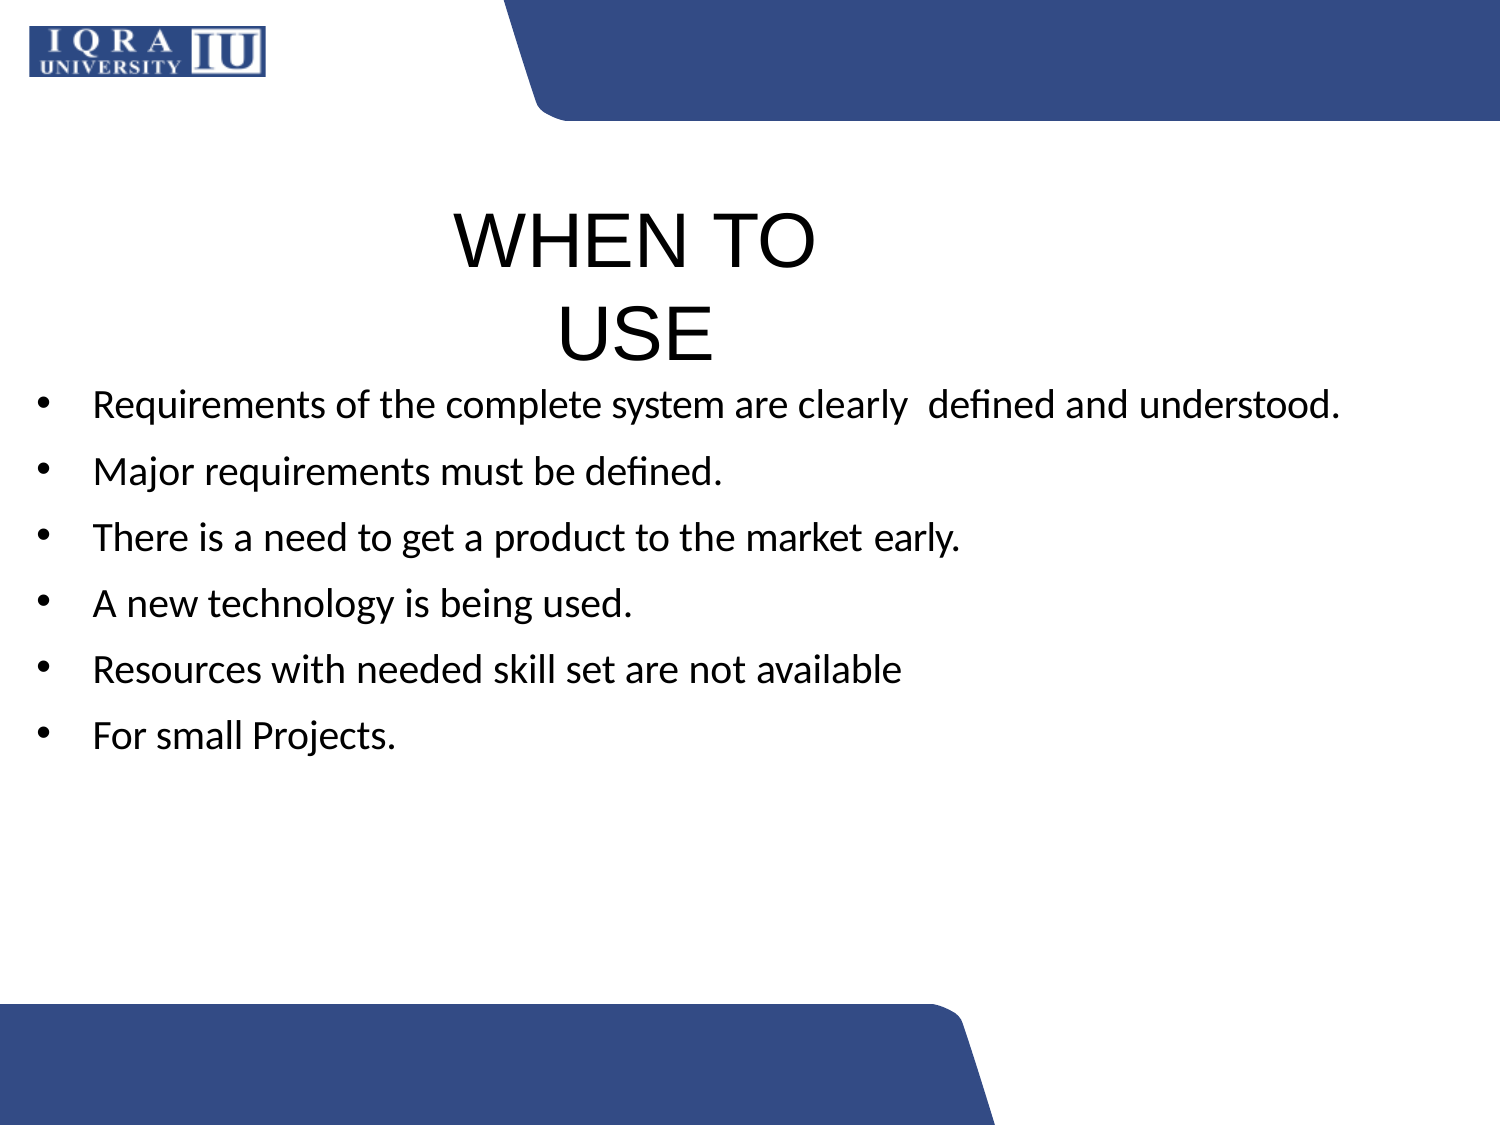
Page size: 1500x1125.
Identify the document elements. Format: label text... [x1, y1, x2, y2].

text_box Requirements of the complete system are clearly defined and understood. Major requirements must be defined. There is a need to get a product to the market early. A new technology is being used. Resources with needed skill set are not available For small Projects. [34, 375, 1500, 758]
title WHEN TO USE [362, 187, 907, 375]
picture [29, 26, 266, 77]
